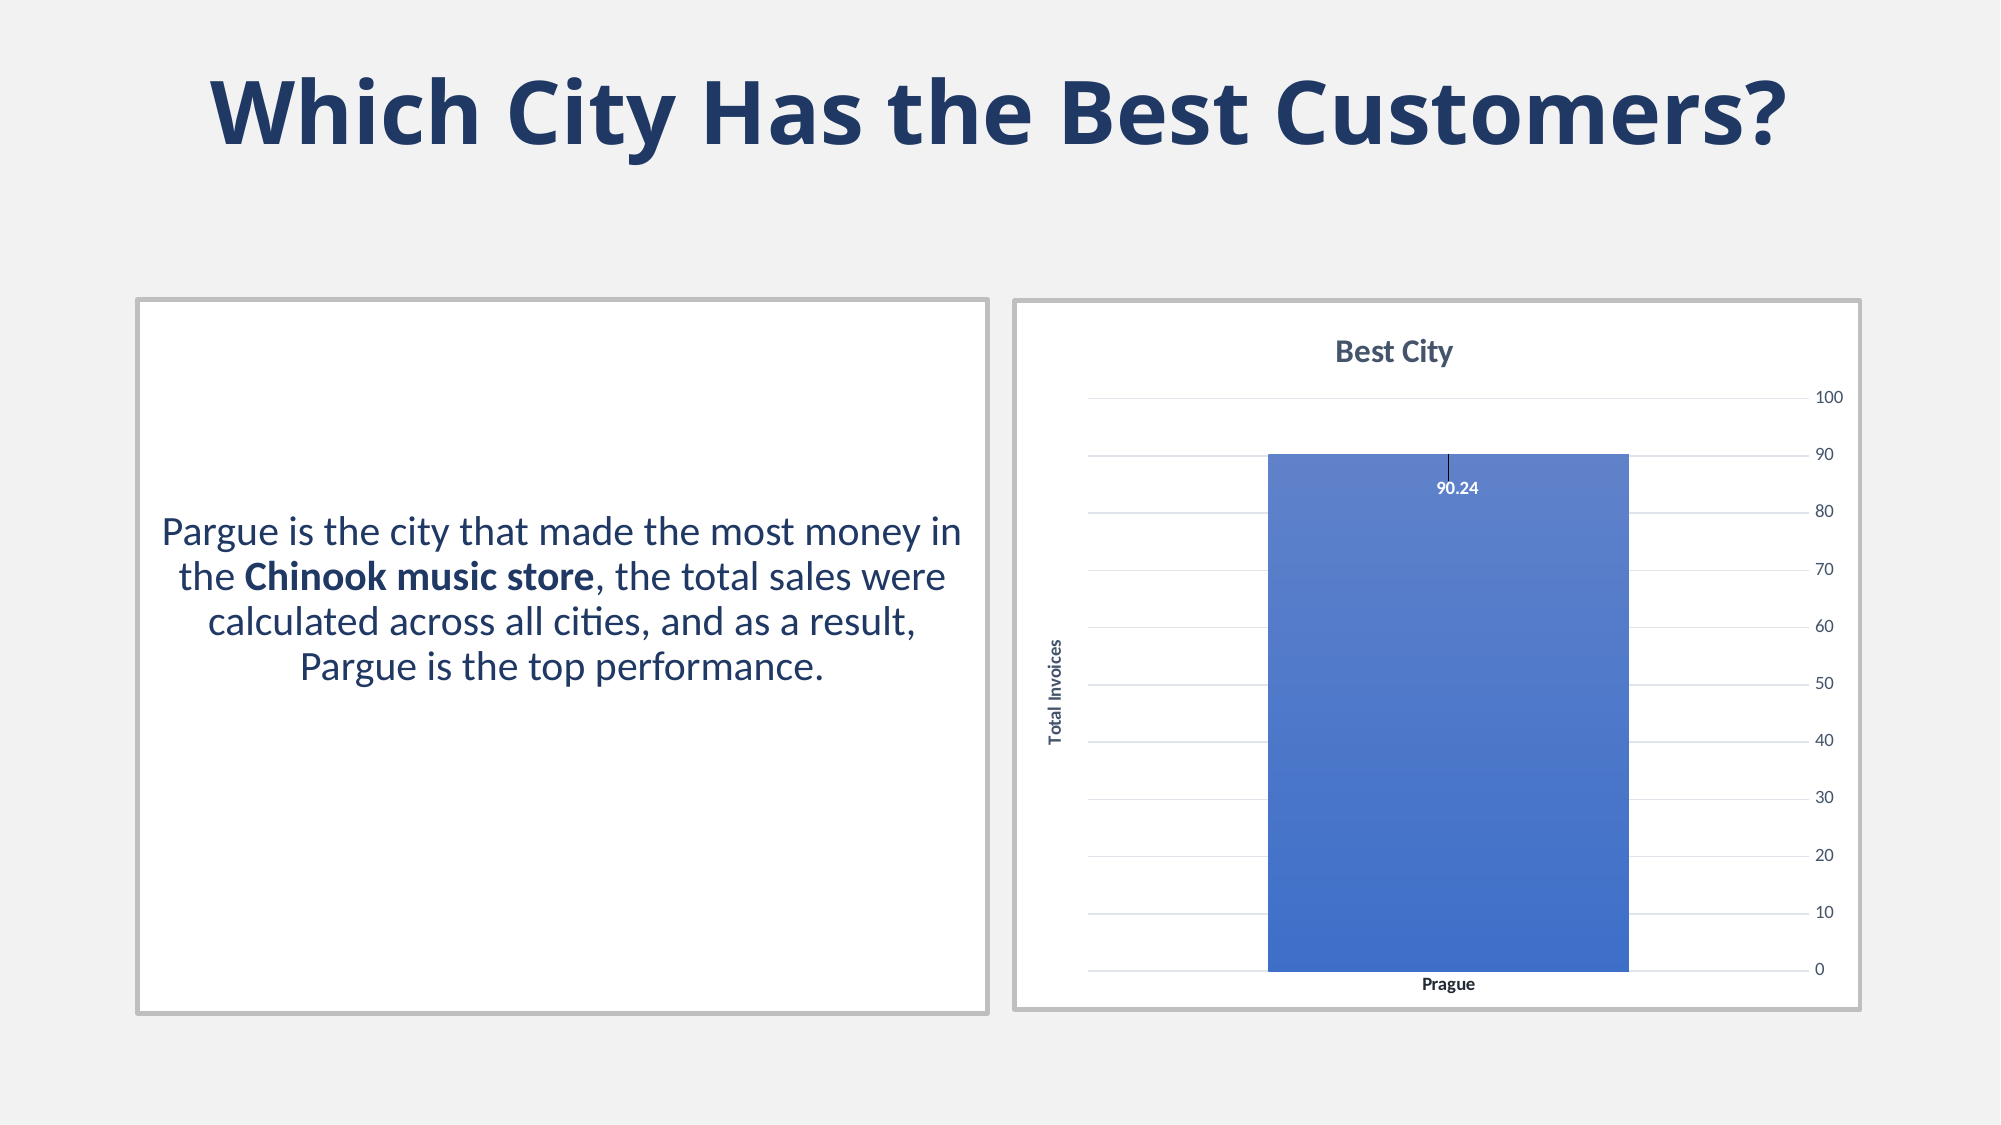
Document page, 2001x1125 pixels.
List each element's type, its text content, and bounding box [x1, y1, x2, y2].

chart [1012, 298, 1863, 1013]
list Pargue is the city that made the most money in the Chinook music store, the total sales were calculated across all cities, and as a result, Pargue is the top performance. [137, 299, 988, 1014]
title Which City Has the Best Customers? [137, 59, 1863, 278]
